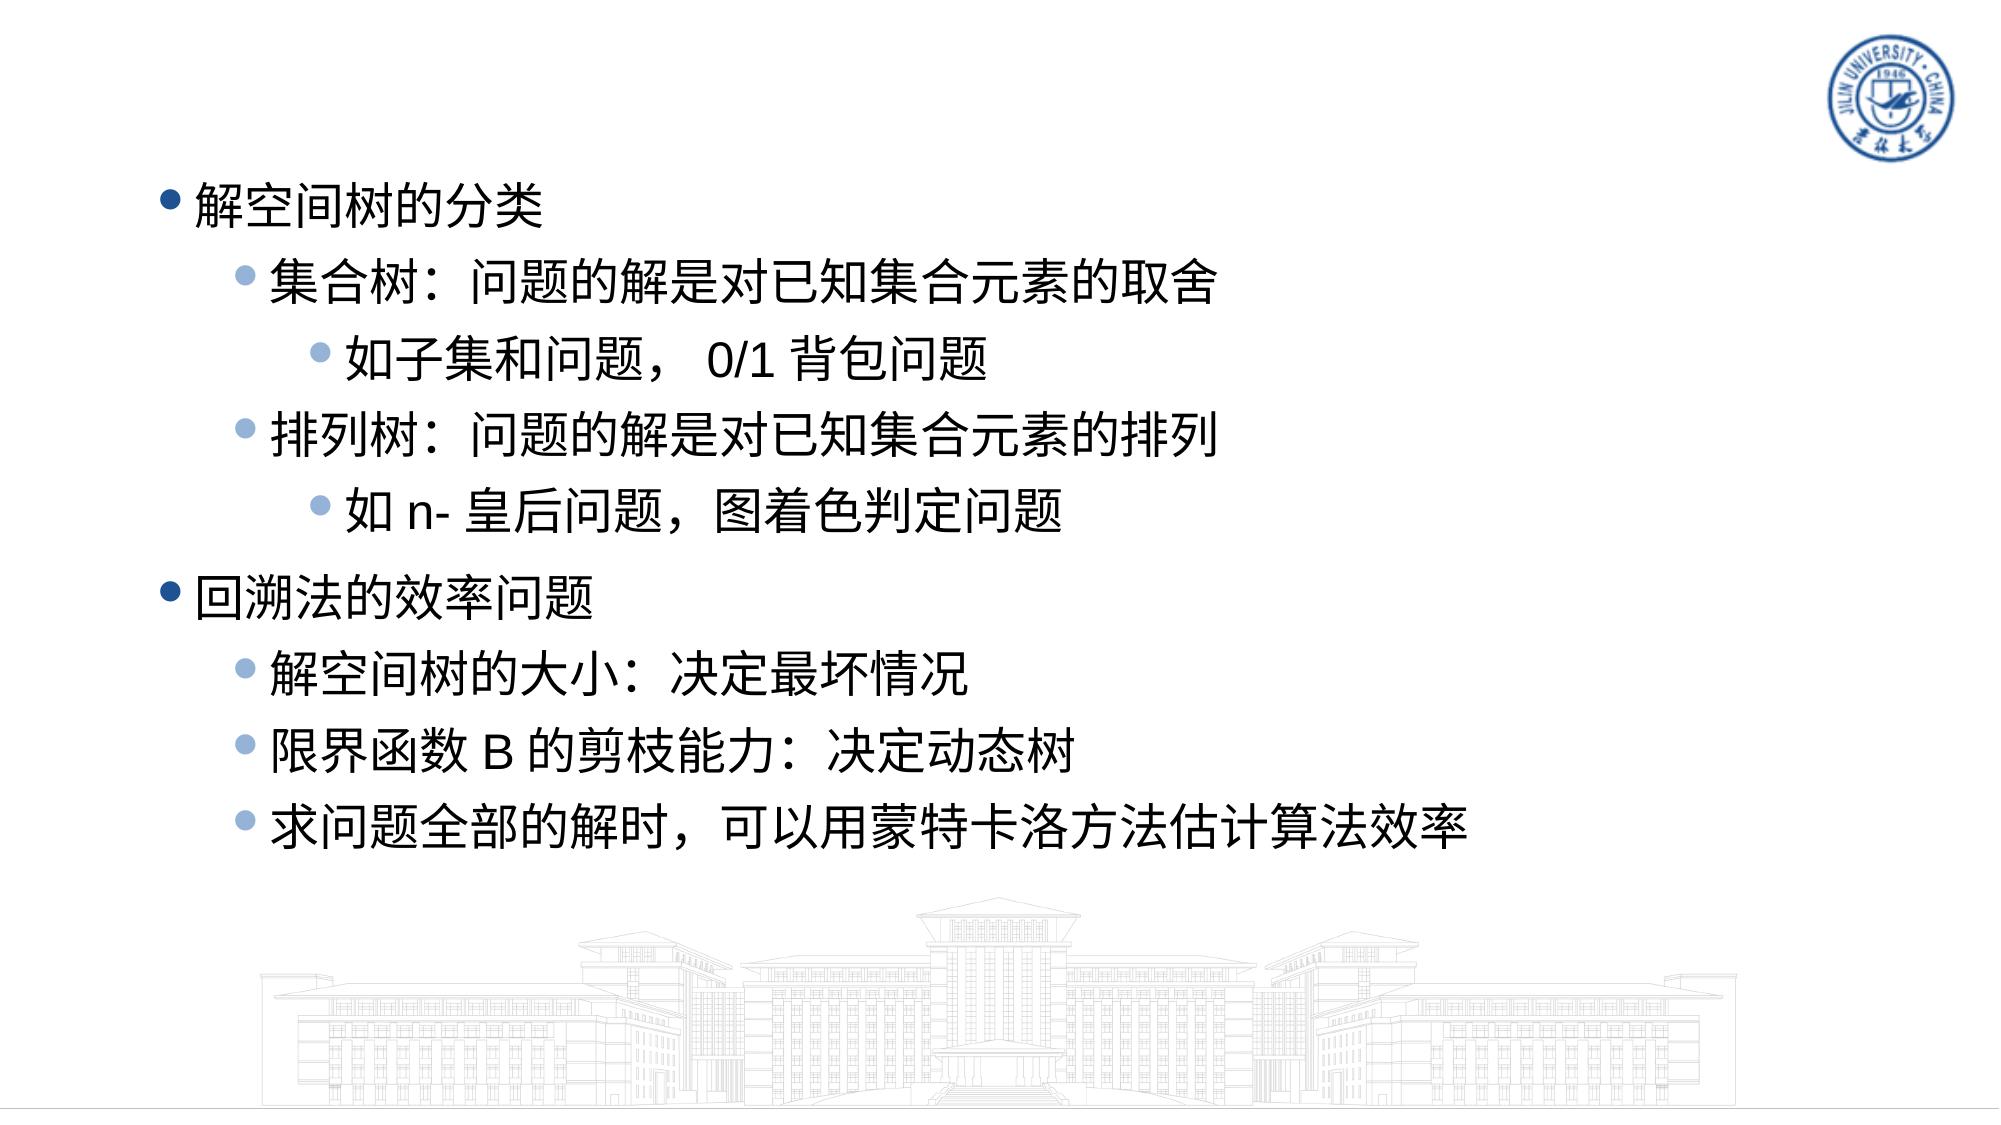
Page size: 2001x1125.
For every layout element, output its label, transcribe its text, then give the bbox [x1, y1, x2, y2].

slide_number [0, 897, 1999, 1109]
list 解空间树的分类 集合树：问题的解是对已知集合元素的取舍 如子集和问题，0/1背包问题 排列树：问题的解是对已知集合元素的排列 如n-皇后问题，图着色判定问题 回溯法的效率问题 解空间树的大小：决定最坏情况 限界函数B的剪枝能力：决定动态树 求问题全部的解时，可以用蒙特卡洛方法估计算法效率 [142, 160, 1868, 875]
picture [1824, 15, 1965, 173]
slide_number [1412, 1042, 1863, 1103]
